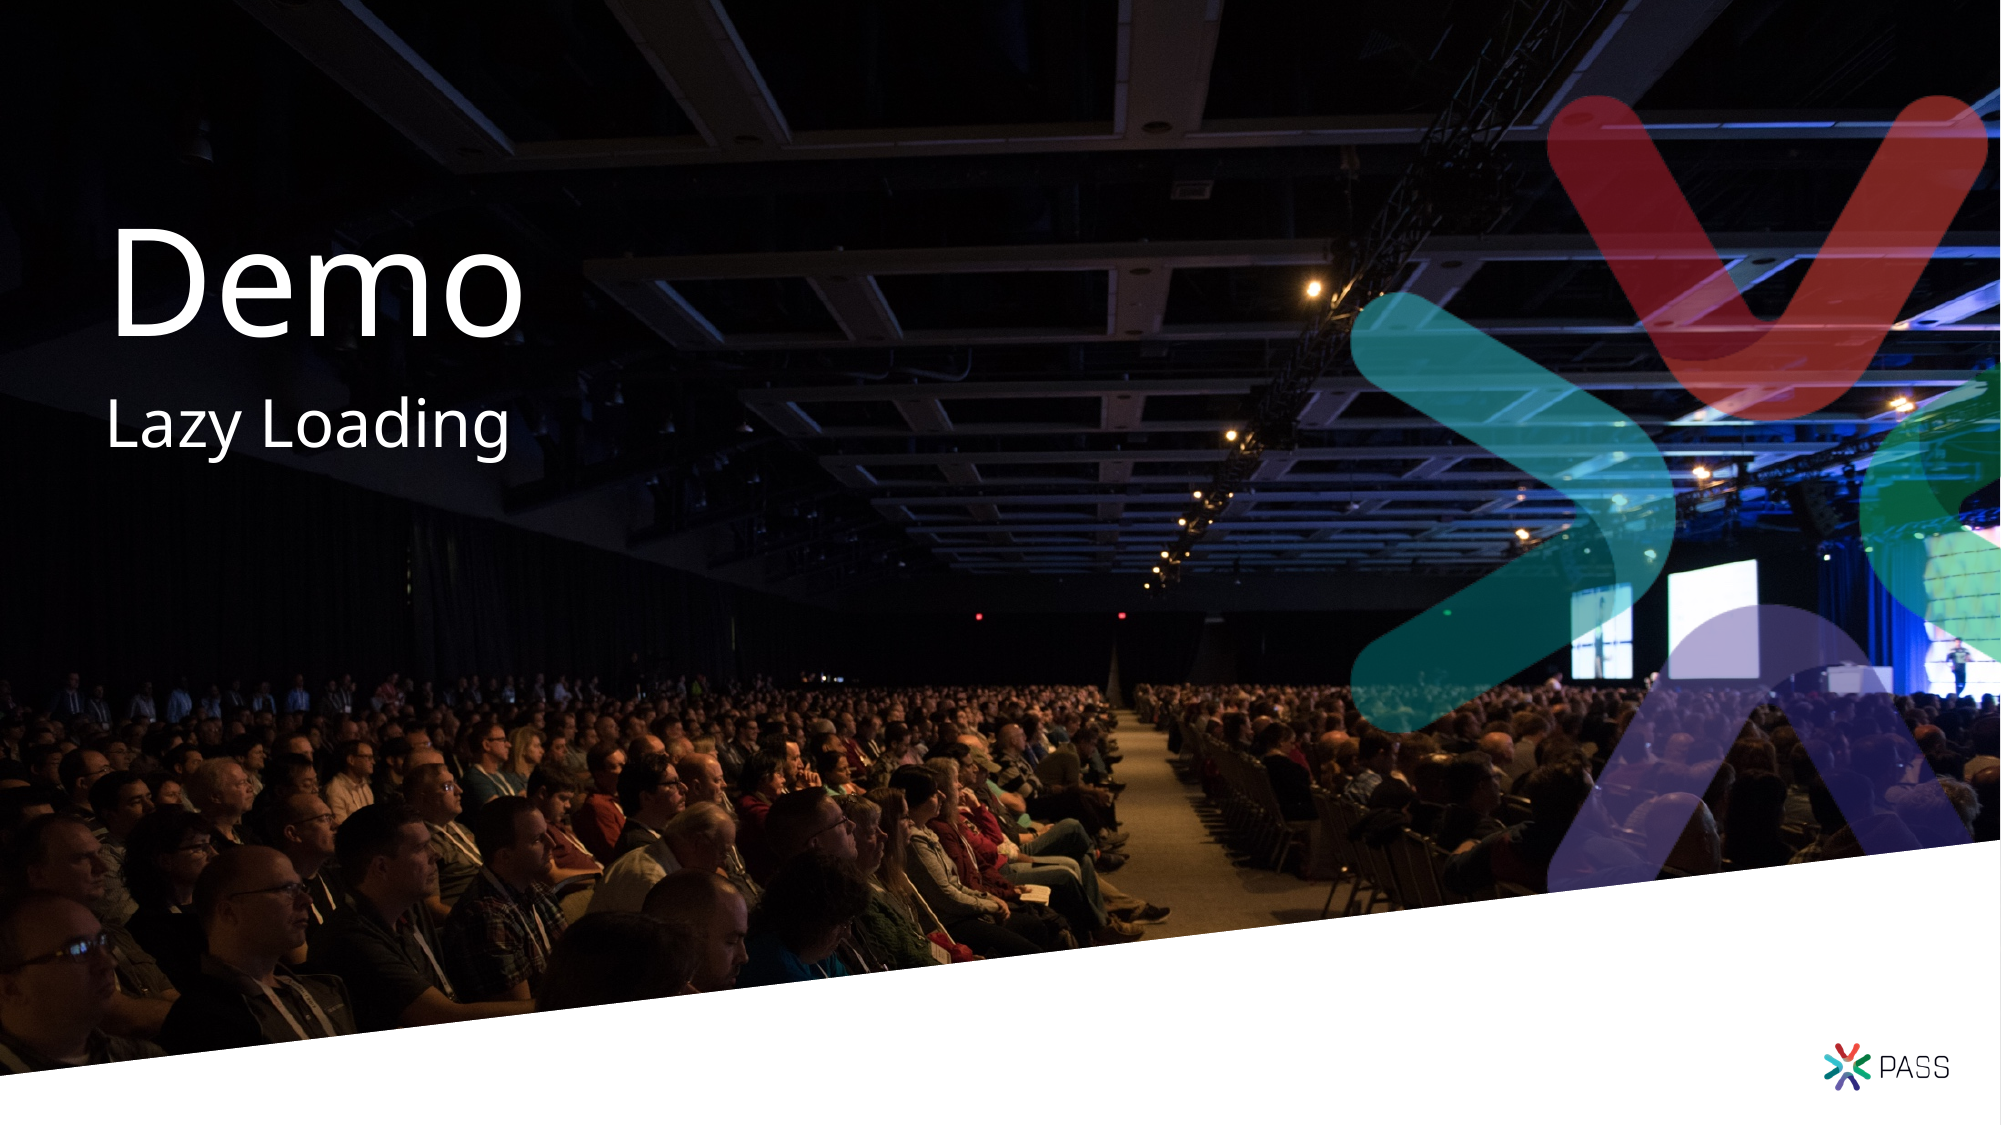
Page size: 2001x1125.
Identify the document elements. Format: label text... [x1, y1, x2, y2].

picture [1986, 426, 2001, 430]
picture [0, 0, 2001, 1075]
picture [1822, 1040, 1950, 1093]
title Demo [89, 219, 1063, 373]
subtitle Lazy Loading [89, 373, 1063, 473]
